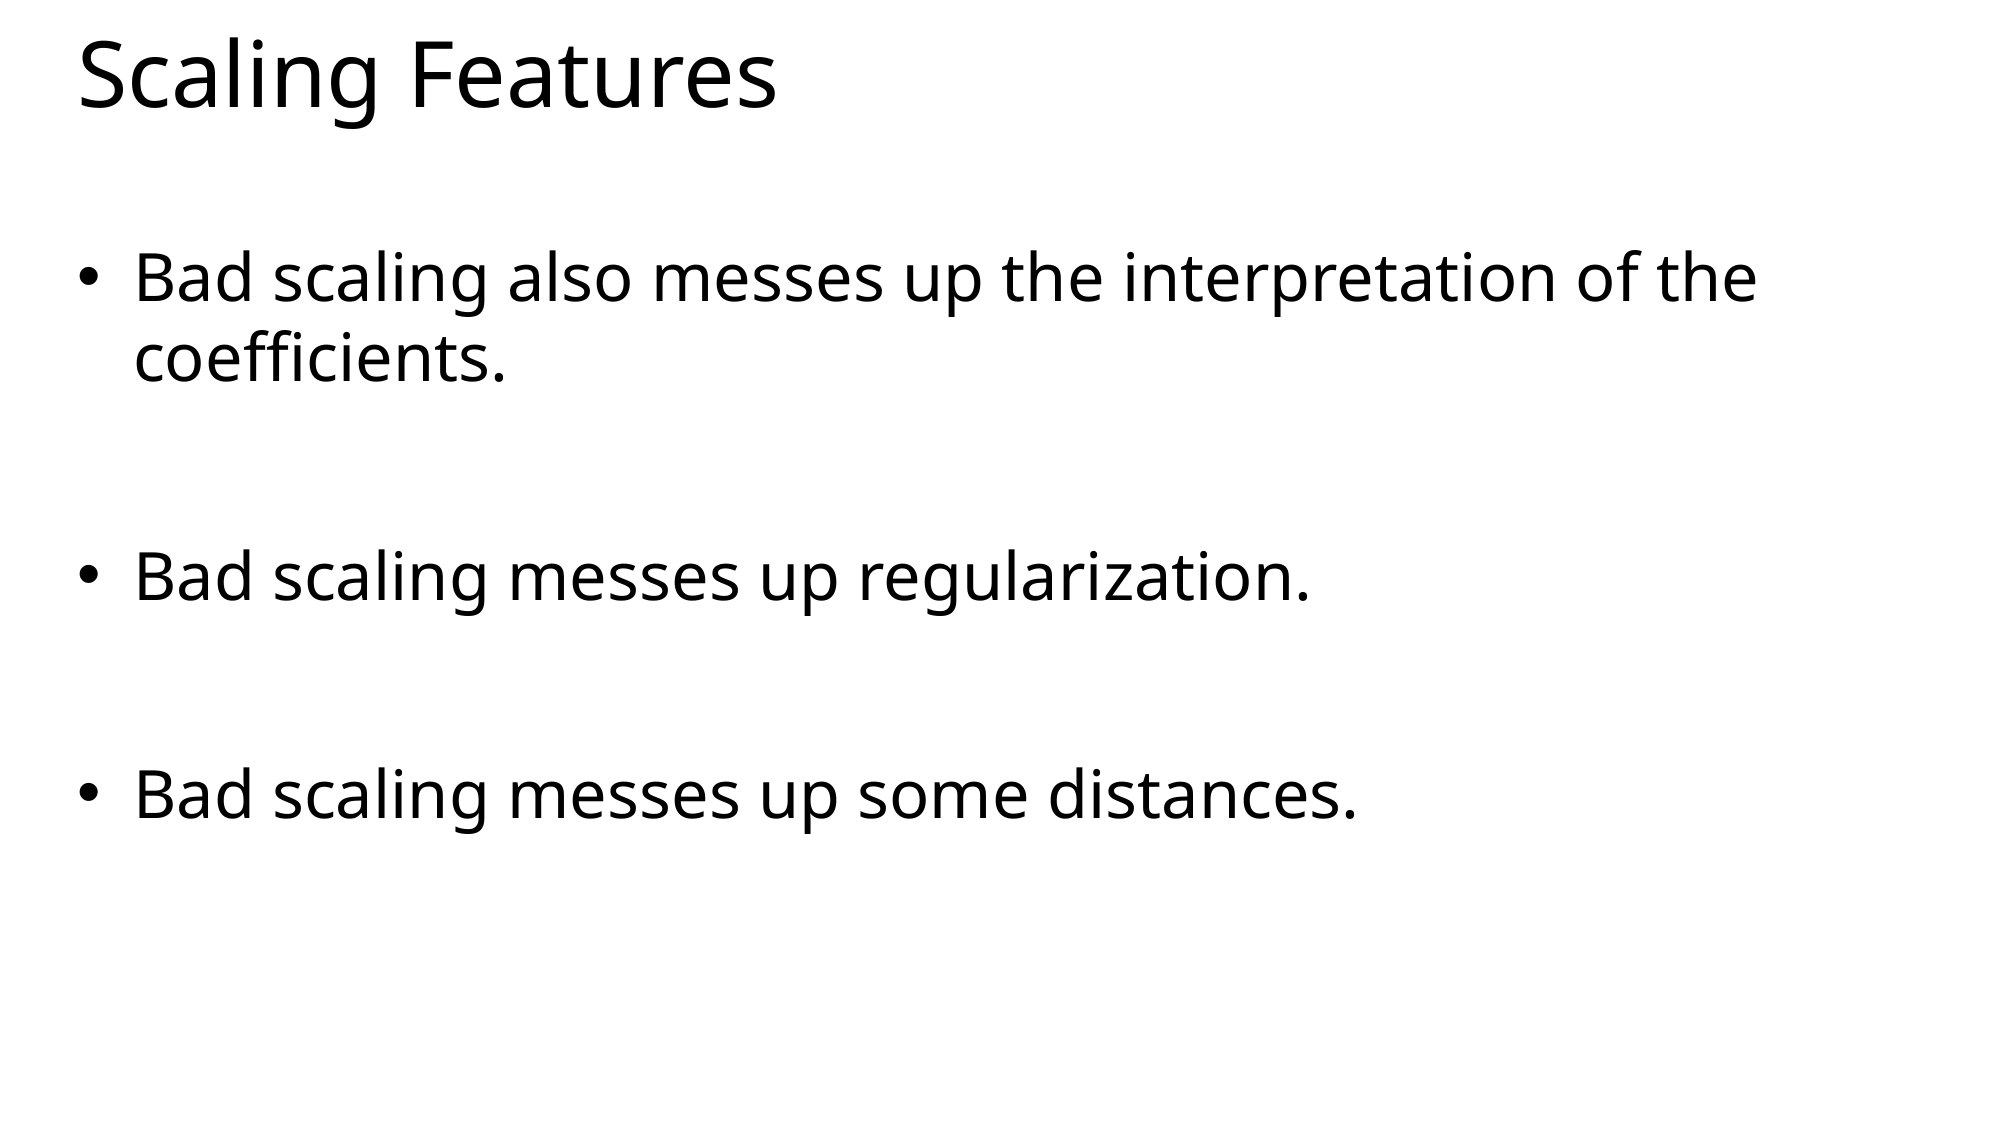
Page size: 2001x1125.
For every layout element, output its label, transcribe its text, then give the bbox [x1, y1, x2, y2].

title Scaling Features [62, 29, 1953, 205]
list Bad scaling also messes up the interpretation of the coefficients. Bad scaling messes up regularization. Bad scaling messes up some distances. [62, 227, 1953, 1096]
